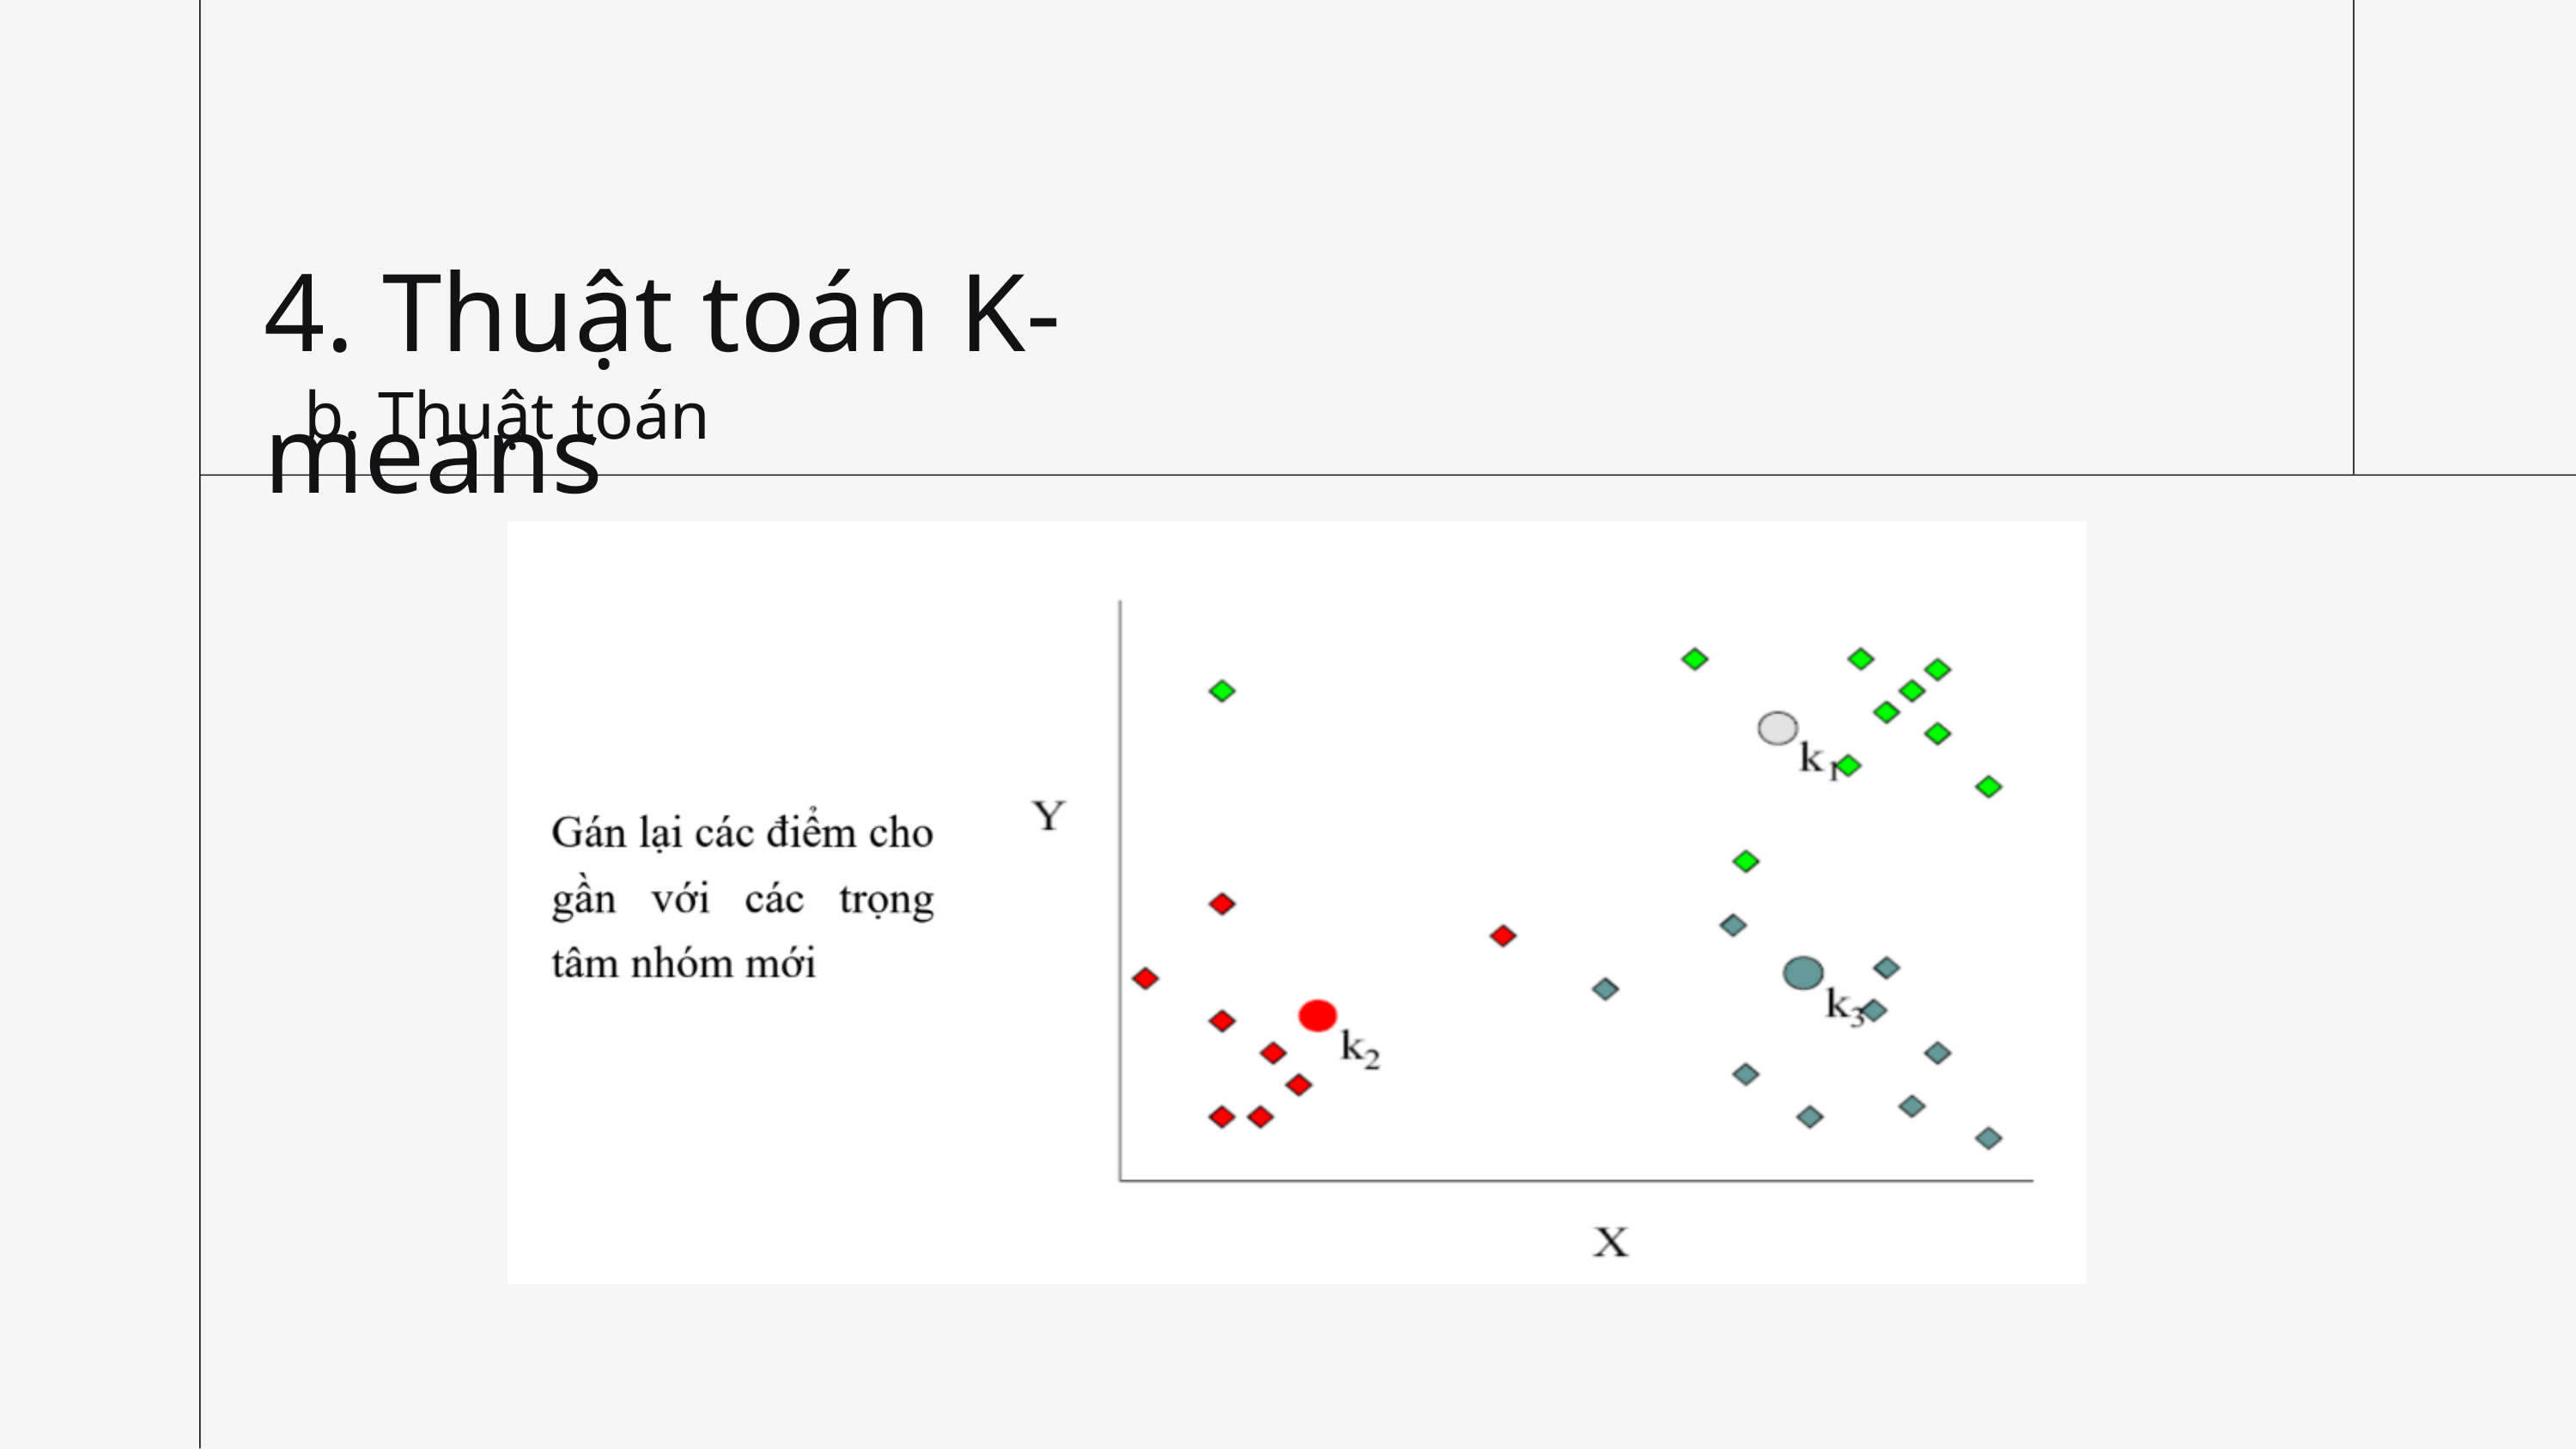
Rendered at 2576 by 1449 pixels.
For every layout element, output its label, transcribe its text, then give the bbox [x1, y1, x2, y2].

picture [507, 521, 2087, 1285]
text_box 4. Thuật toán K-means [264, 231, 1225, 515]
text_box b. Thuật toán [296, 343, 719, 452]
